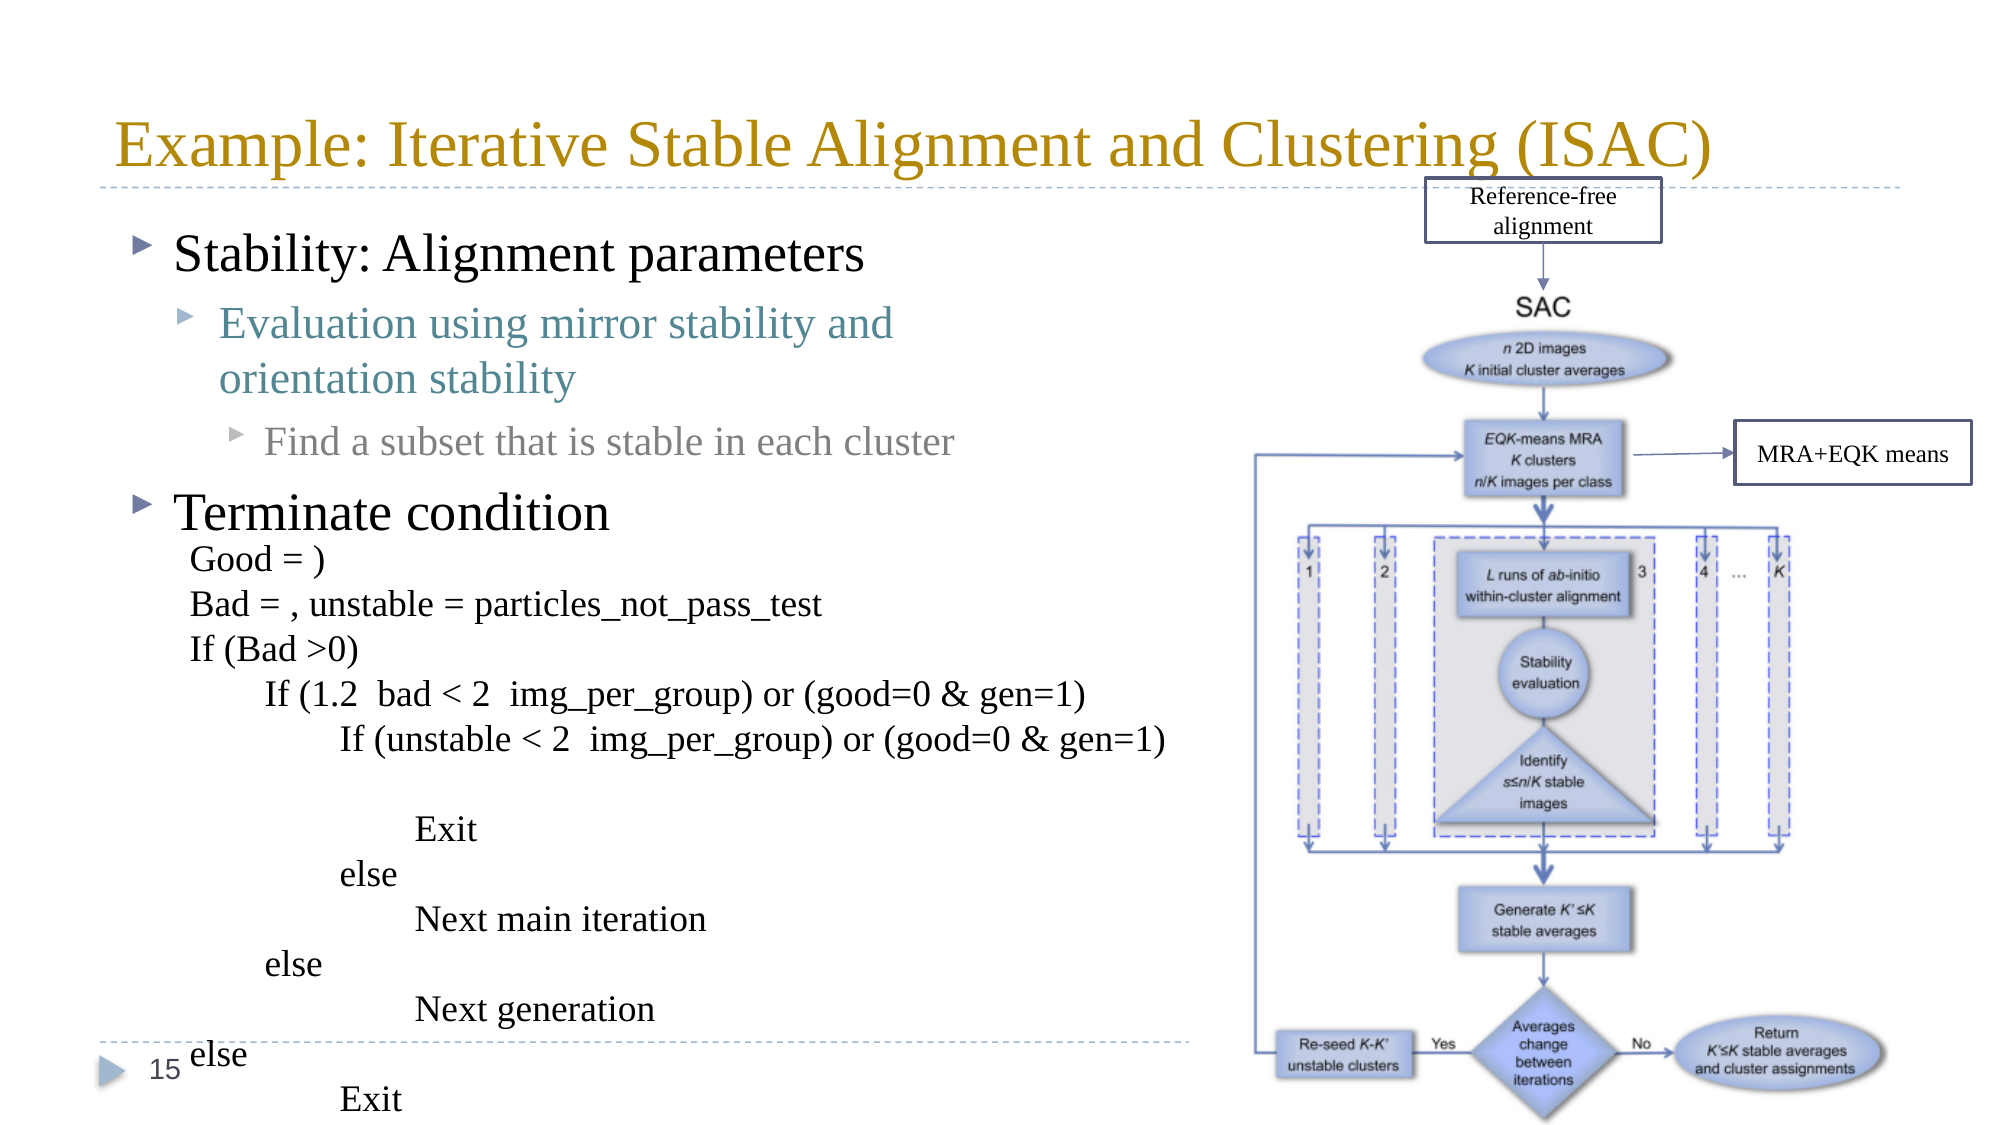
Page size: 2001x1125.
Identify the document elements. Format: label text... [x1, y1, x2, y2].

list Stability: Alignment parameters Evaluation using mirror stability and orientation stability Find a subset that is stable in each cluster Terminate condition [113, 209, 1048, 1021]
title Example: Iterative Stable Alignment and Clustering (ISAC) [99, 24, 1901, 188]
text_box MRA+EQK means [1928, 419, 1973, 486]
text_box Reference-free alignment [1424, 176, 1663, 244]
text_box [1633, 452, 1736, 456]
picture [1188, 281, 1922, 1125]
slide_number 15 [134, 1042, 568, 1103]
